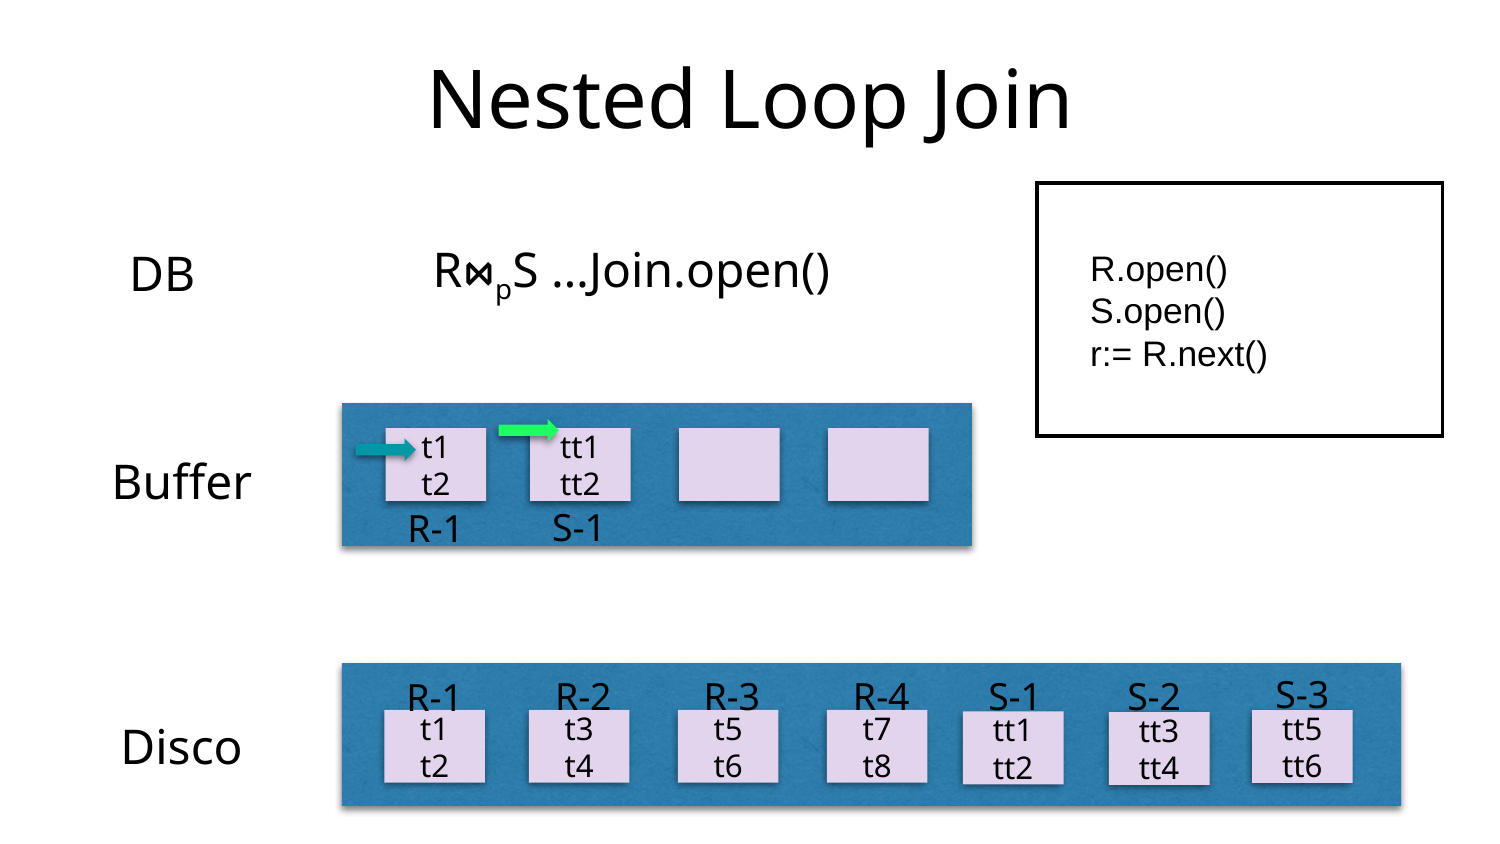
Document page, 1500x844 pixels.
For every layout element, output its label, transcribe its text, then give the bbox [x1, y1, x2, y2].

text_box Nested Loop Join [411, 42, 1089, 151]
text_box t7 t8 [826, 724, 928, 783]
text_box t3 t4 [528, 724, 630, 783]
text_box R-3 [669, 667, 795, 724]
text_box tt3 tt4 [1108, 723, 1210, 785]
text_box S-1 [516, 499, 642, 555]
text_box tt1 tt2 [530, 428, 631, 499]
text_box [341, 663, 1402, 806]
text_box tt5 tt6 [1252, 722, 1353, 783]
text_box [342, 403, 972, 546]
text_box S-3 [1239, 666, 1365, 722]
text_box t5 t6 [677, 724, 779, 783]
text_box R.open() S.open() r:= R.next() [1037, 182, 1443, 436]
text_box [355, 438, 416, 462]
text_box S-1 [952, 667, 1078, 723]
text_box R-1 [372, 668, 498, 724]
text_box [679, 428, 780, 501]
text_box R-1 [373, 499, 499, 555]
text_box t1 t2 [384, 724, 485, 783]
text_box R-2 [520, 668, 646, 724]
text_box DB [63, 238, 261, 307]
text_box Disco [63, 711, 300, 780]
text_box Buffer [63, 446, 300, 515]
text_box R⋈pS …Join.open() [354, 234, 909, 311]
text_box S-2 [1091, 667, 1217, 723]
text_box t1 t2 [385, 428, 487, 499]
text_box [828, 428, 929, 501]
text_box R-4 [818, 667, 944, 724]
text_box [498, 418, 559, 442]
text_box tt1 tt2 [962, 723, 1064, 785]
